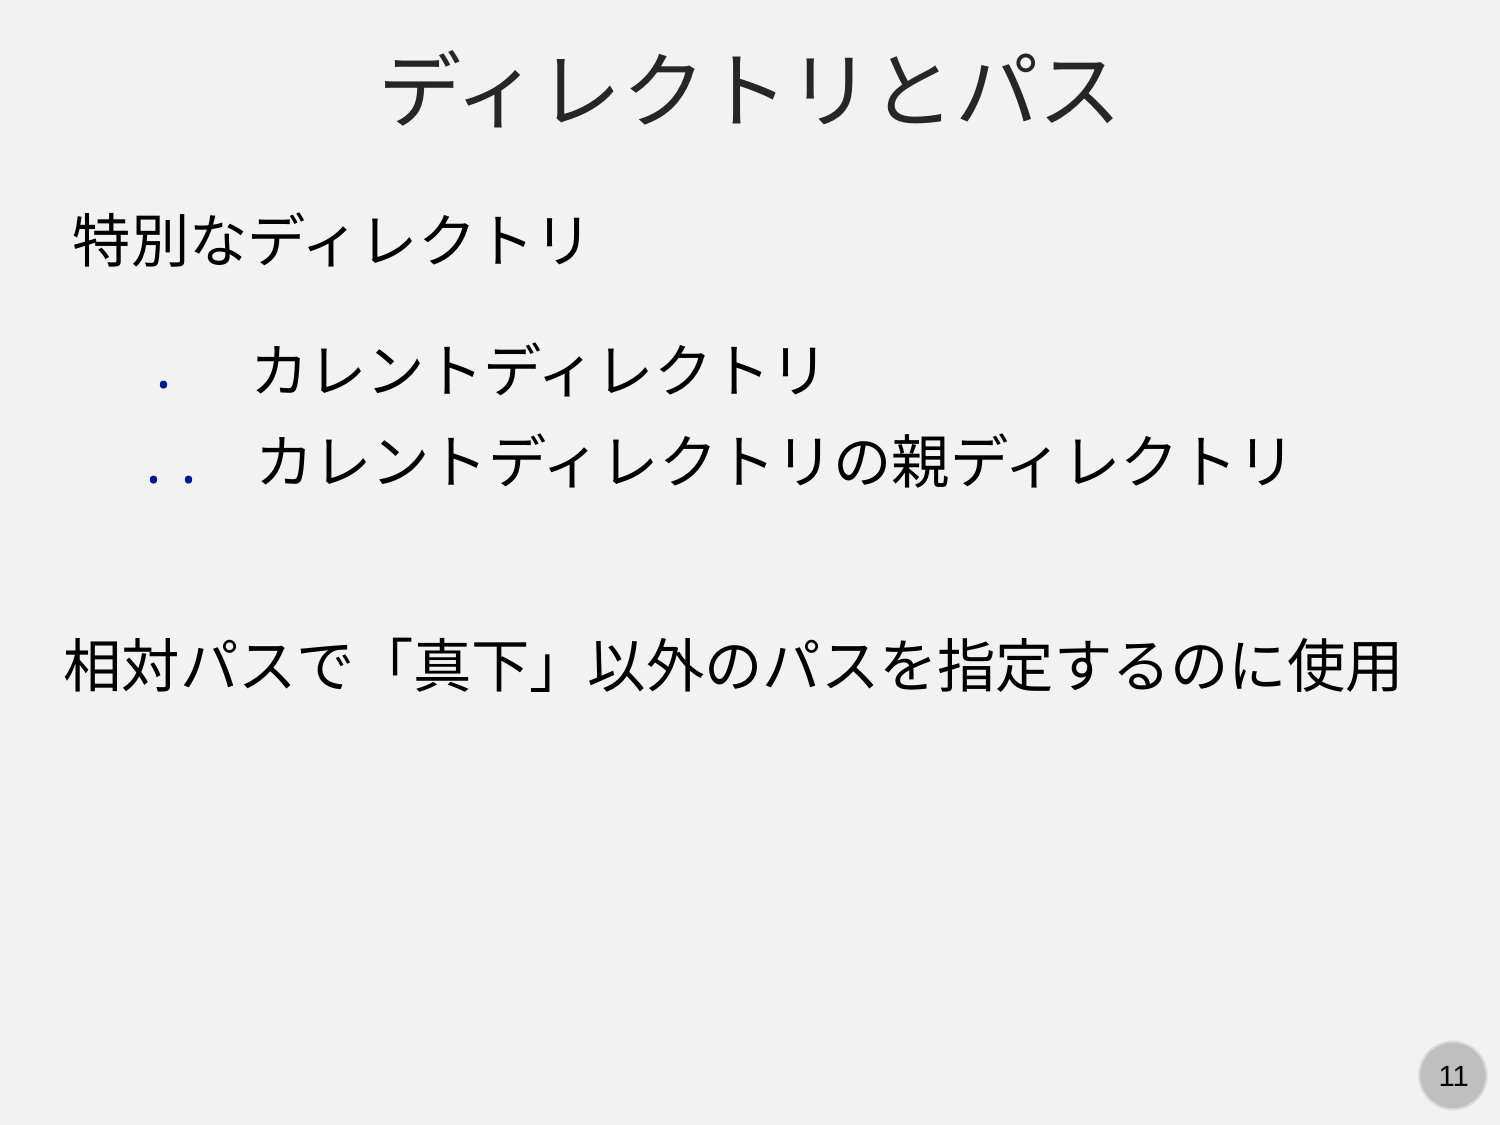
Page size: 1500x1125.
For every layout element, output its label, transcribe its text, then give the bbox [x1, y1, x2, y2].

text_box 相対パスで「真下」以外のパスを指定するのに使用 [49, 621, 1419, 707]
text_box カレントディレクトリ [235, 326, 844, 411]
text_box . [131, 323, 196, 408]
text_box .. [121, 417, 222, 503]
text_box 特別なディレクトリ [58, 196, 609, 281]
list ディレクトリとパス [0, 31, 1500, 155]
text_box カレントディレクトリの親ディレクトリ [240, 417, 1311, 503]
